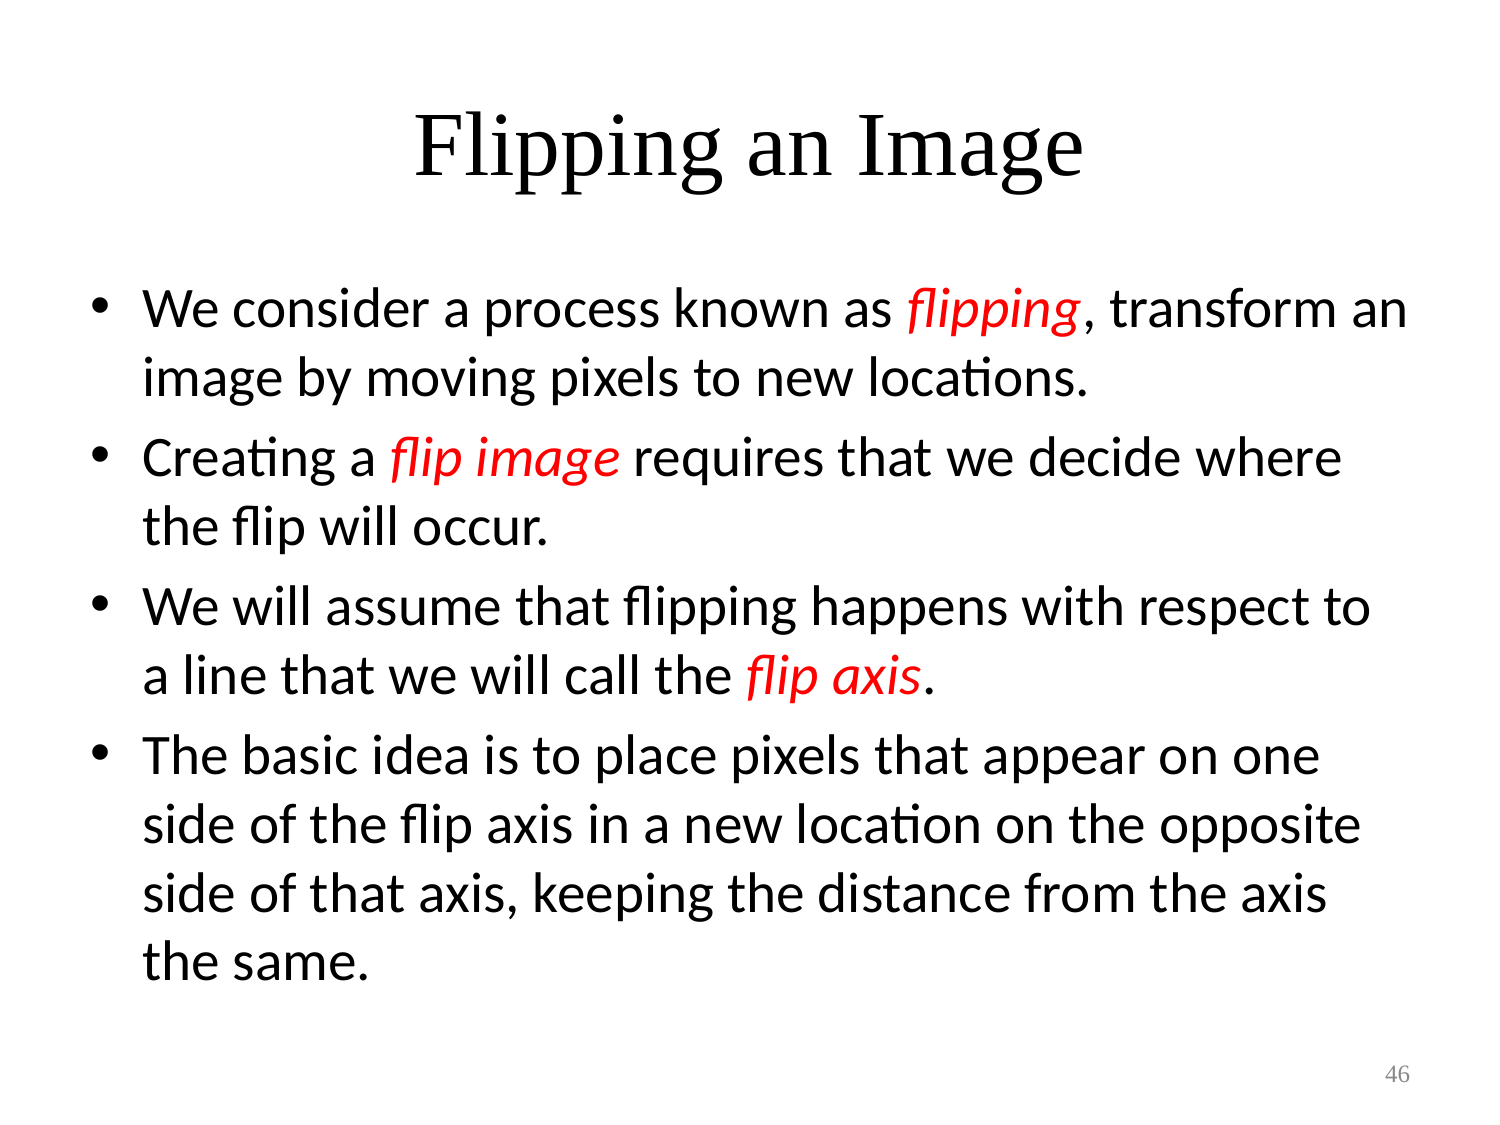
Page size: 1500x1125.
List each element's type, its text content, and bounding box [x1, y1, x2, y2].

list We consider a process known as flipping, transform an image by moving pixels to new locations. Creating a flip image requires that we decide where the flip will occur. We will assume that flipping happens with respect to a line that we will call the flip axis. The basic idea is to place pixels that appear on one side of the flip axis in a new location on the opposite side of that axis, keeping the distance from the axis the same. [75, 262, 1425, 1005]
slide_number 46 [1074, 1042, 1425, 1103]
title Flipping an Image [75, 45, 1425, 233]
